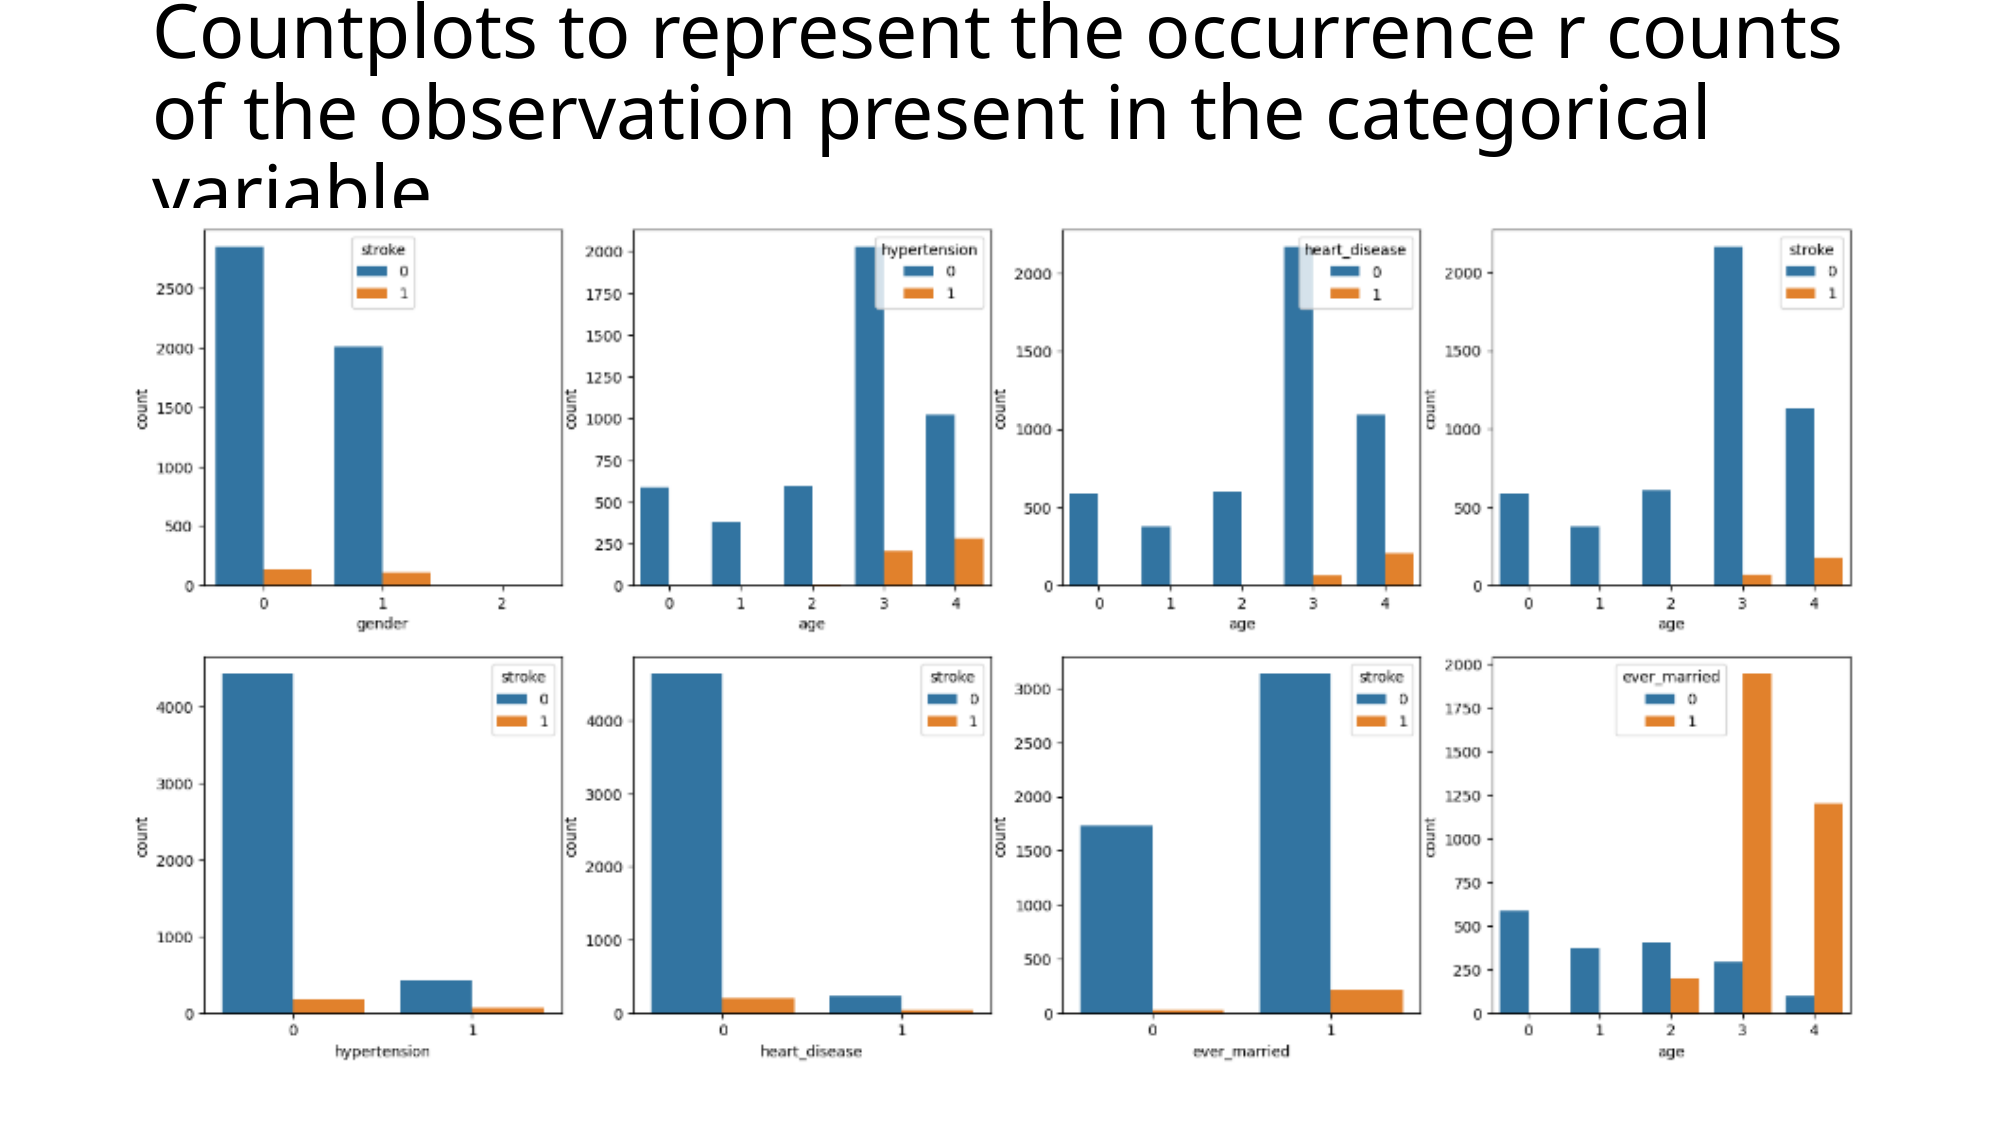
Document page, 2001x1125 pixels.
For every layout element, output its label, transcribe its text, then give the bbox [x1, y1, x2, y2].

title Countplots to represent the occurrence r counts of the observation present in the categorical variable [137, 59, 1863, 170]
picture [104, 208, 1896, 1066]
